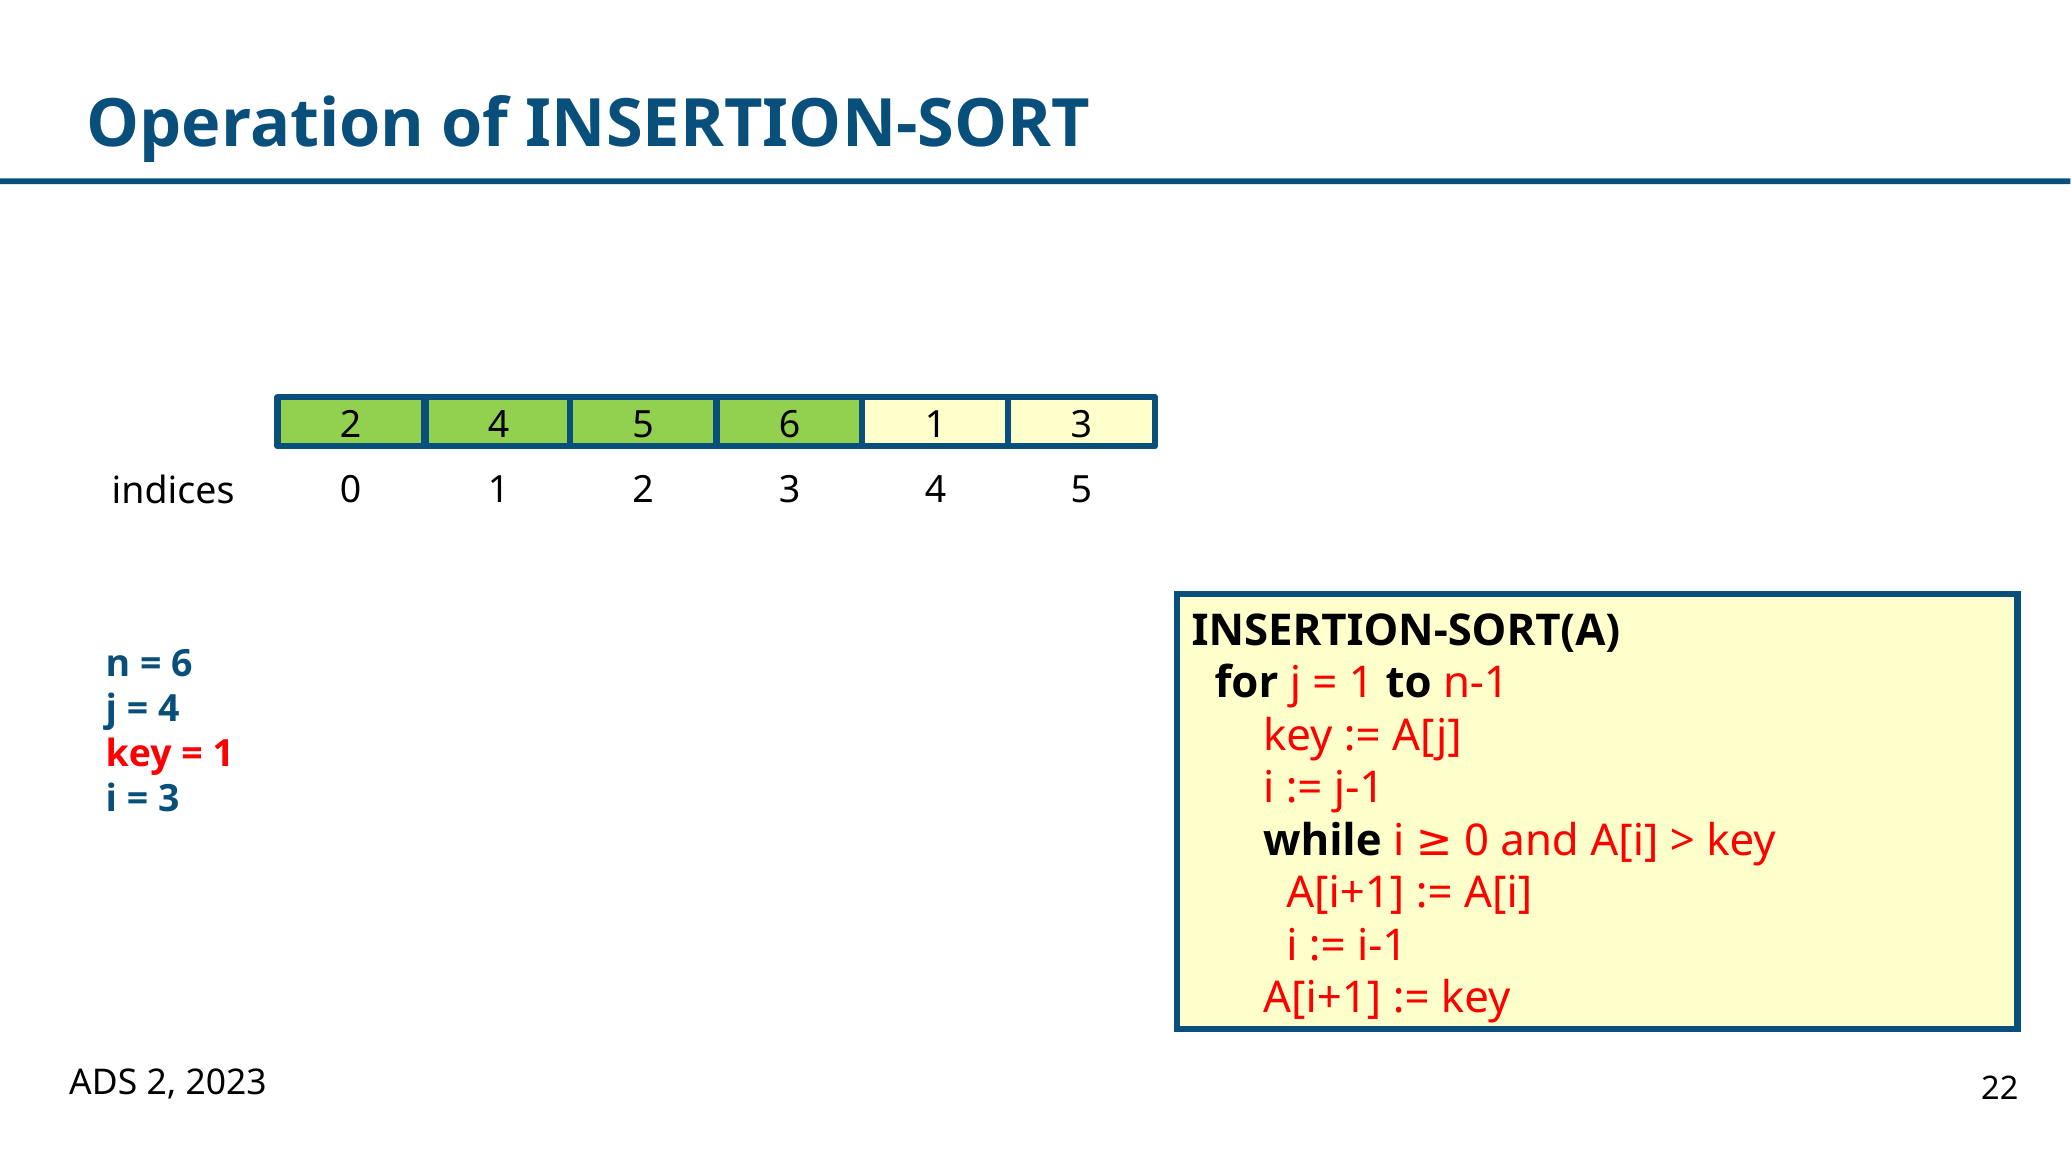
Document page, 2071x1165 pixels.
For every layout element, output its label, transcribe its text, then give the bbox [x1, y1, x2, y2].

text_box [90, 397, 1231, 523]
title Operation of INSERTION-SORT [86, 51, 1853, 186]
footer ADS 2, 2023 [53, 1058, 1363, 1139]
slide_number 22 [1701, 1058, 2037, 1140]
text_box n = 6 j = 4 key = 1 i = 3 [90, 631, 305, 961]
text_box INSERTION-SORT(A) for j = 1 to n-1 key := A[j] i := j-1 while i ≥ 0 and A[i] > key A[i+1] := A[i] i := i-1 A[i+1] := key [1176, 594, 2018, 1029]
